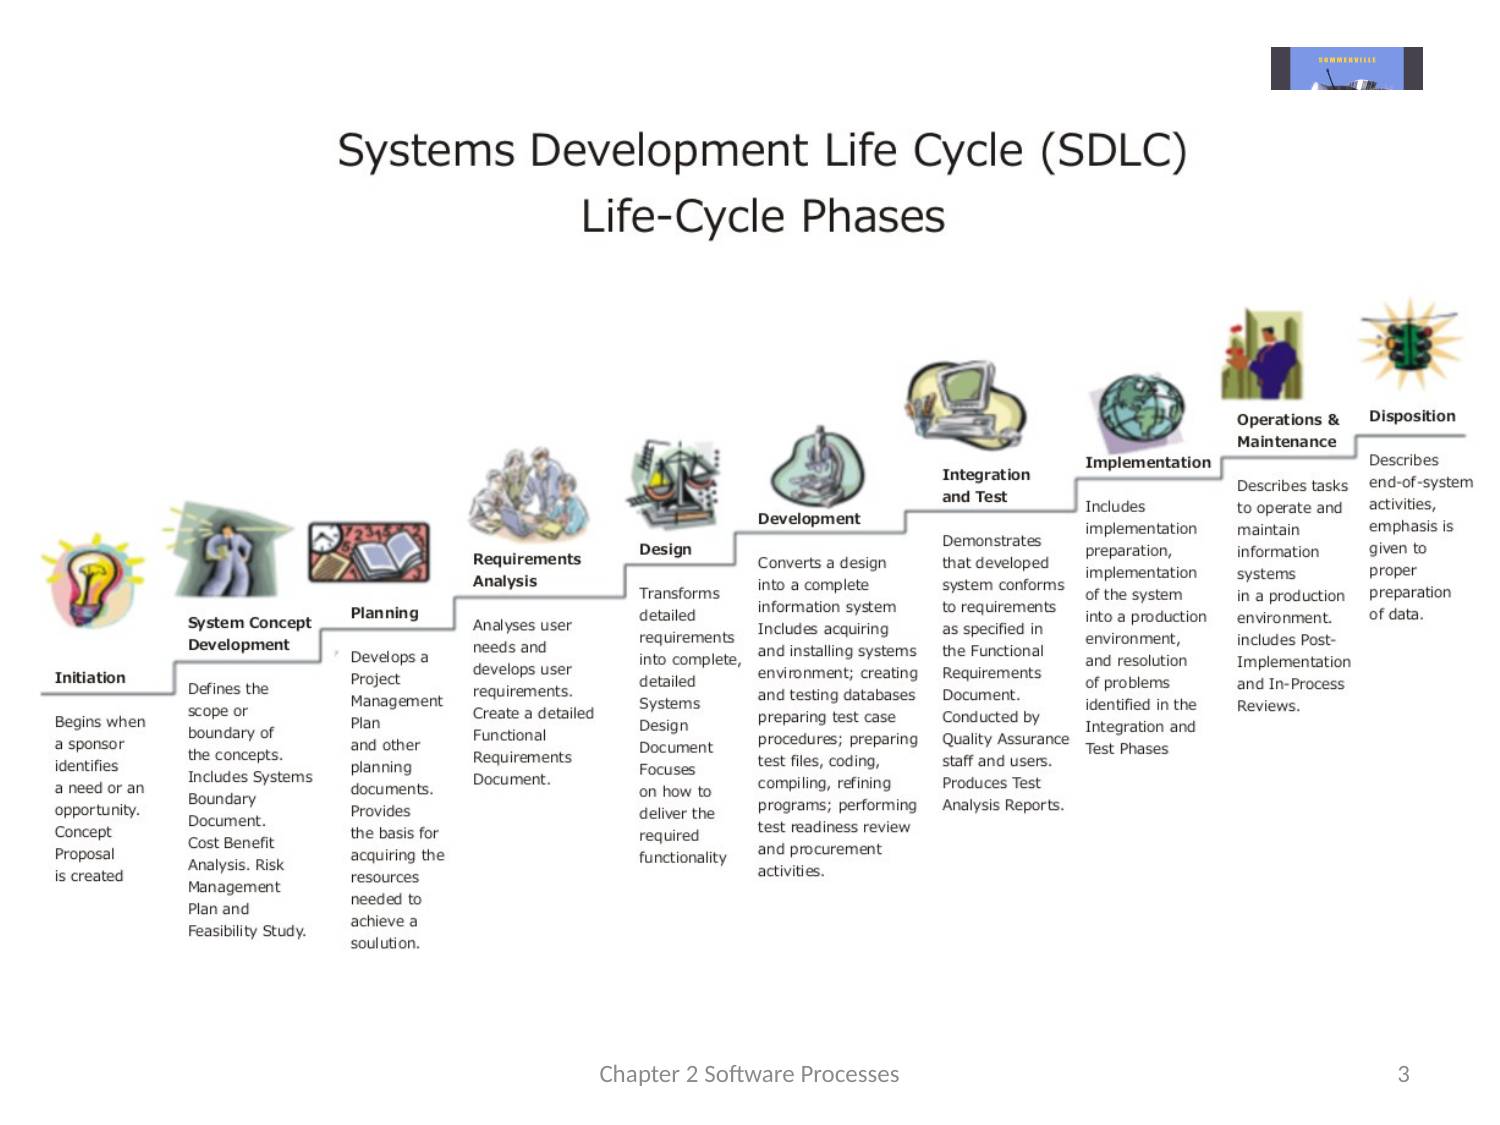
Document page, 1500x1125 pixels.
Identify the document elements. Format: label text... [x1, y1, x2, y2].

footer Chapter 2 Software Processes [512, 1042, 988, 1103]
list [39, 89, 1500, 1006]
picture [1271, 47, 1423, 89]
slide_number 3 [1074, 1042, 1425, 1103]
